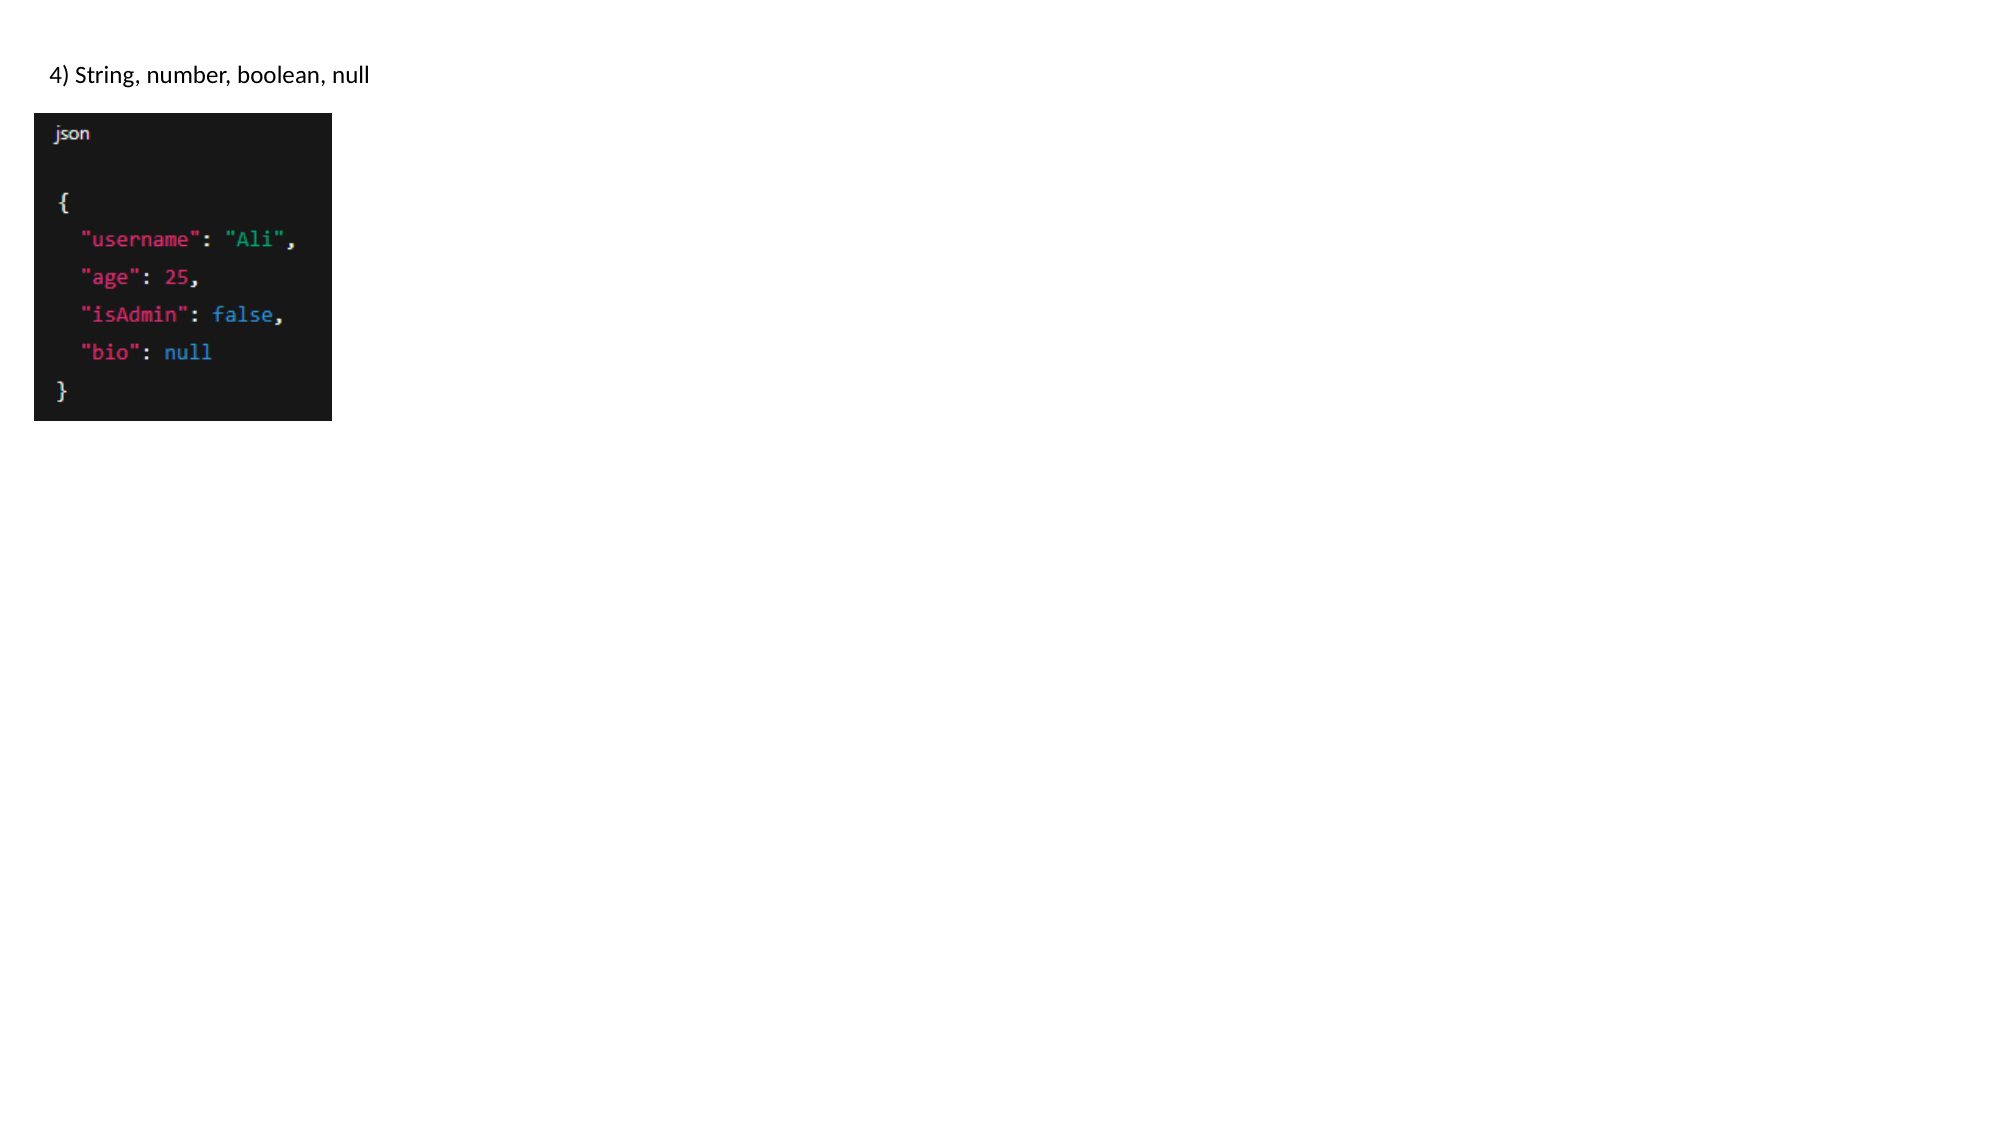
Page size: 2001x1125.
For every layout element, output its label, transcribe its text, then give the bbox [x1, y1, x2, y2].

text_box 4) String, number, boolean, null [34, 51, 1966, 97]
picture [34, 113, 332, 421]
